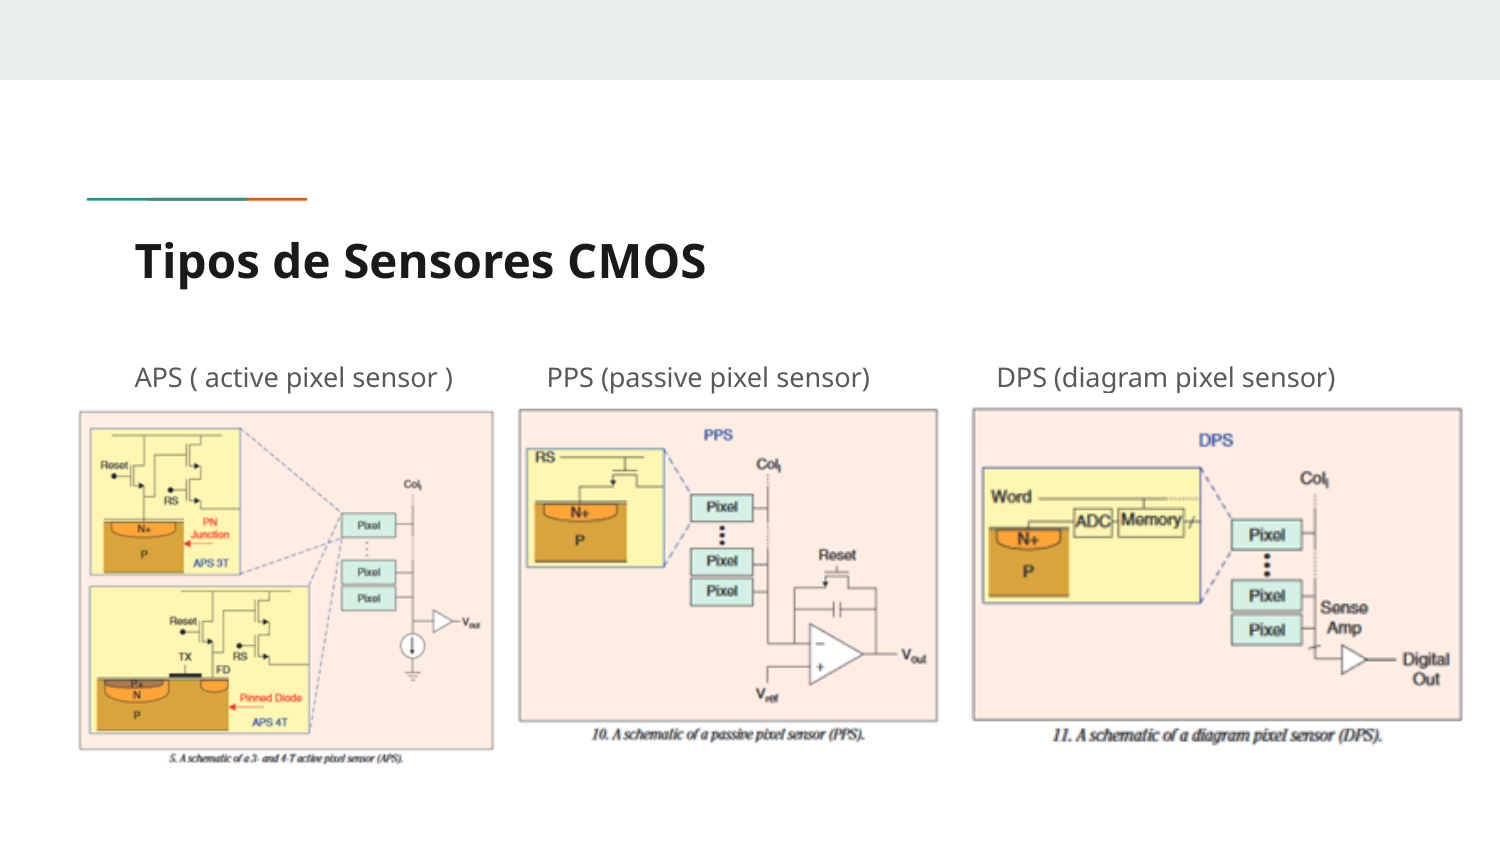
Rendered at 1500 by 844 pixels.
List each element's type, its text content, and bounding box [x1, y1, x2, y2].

picture [74, 407, 499, 772]
list PPS (passive pixel sensor) [531, 341, 972, 405]
list DPS (diagram pixel sensor) [981, 341, 1422, 391]
list APS ( active pixel sensor ) [119, 341, 522, 414]
title Tipos de Sensores CMOS [119, 216, 1381, 305]
picture [510, 392, 1475, 757]
